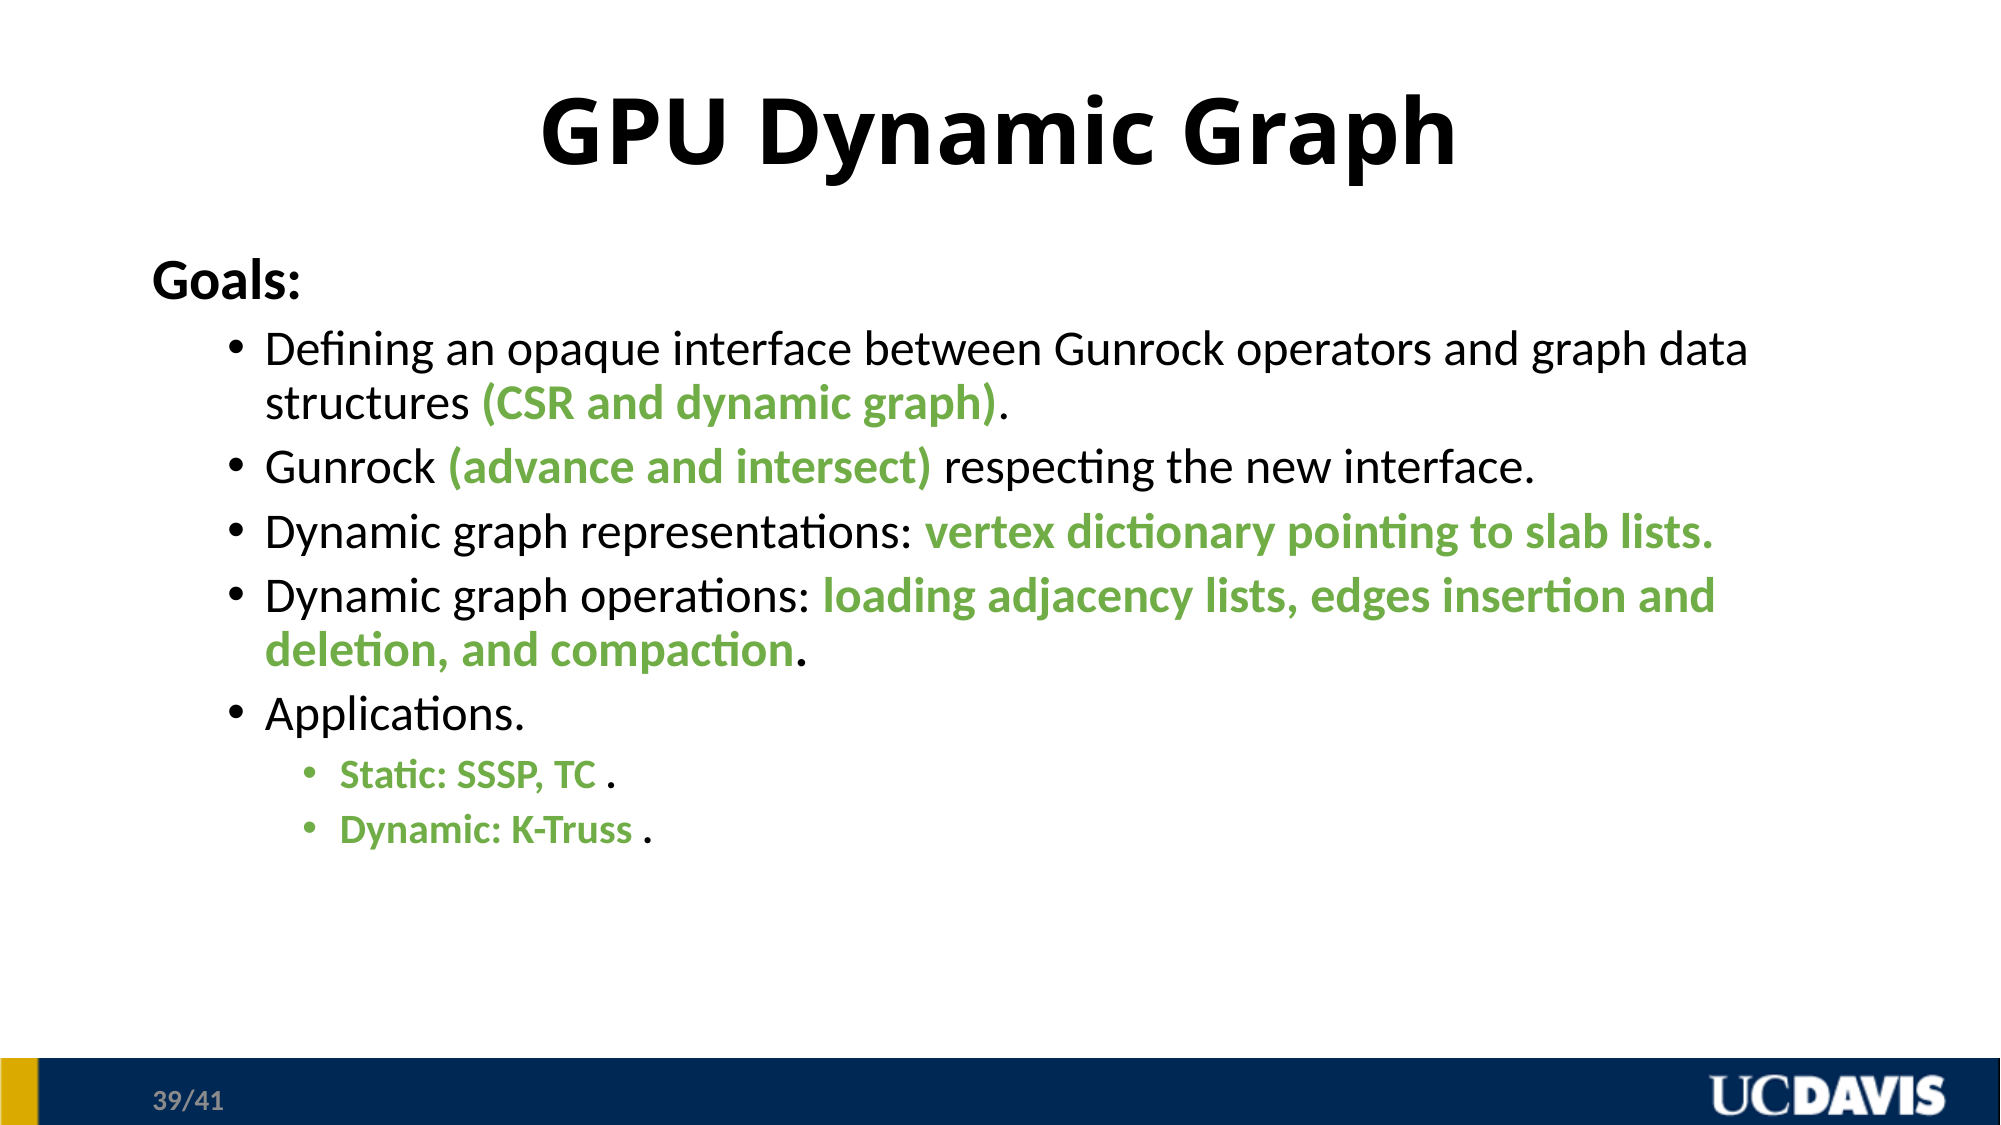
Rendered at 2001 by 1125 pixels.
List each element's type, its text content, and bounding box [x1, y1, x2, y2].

list Goals: Defining an opaque interface between Gunrock operators and graph data structures (CSR and dynamic graph). Gunrock (advance and intersect) respecting the new interface. Dynamic graph representations: vertex dictionary pointing to slab lists. Dynamic graph operations: loading adjacency lists, edges insertion and deletion, and compaction. Applications. Static: SSSP, TC . Dynamic: K-Truss . [137, 241, 1863, 1014]
slide_number 39/41 [137, 1068, 588, 1125]
picture [0, 1058, 2000, 1125]
title GPU Dynamic Graph [137, 59, 1863, 210]
